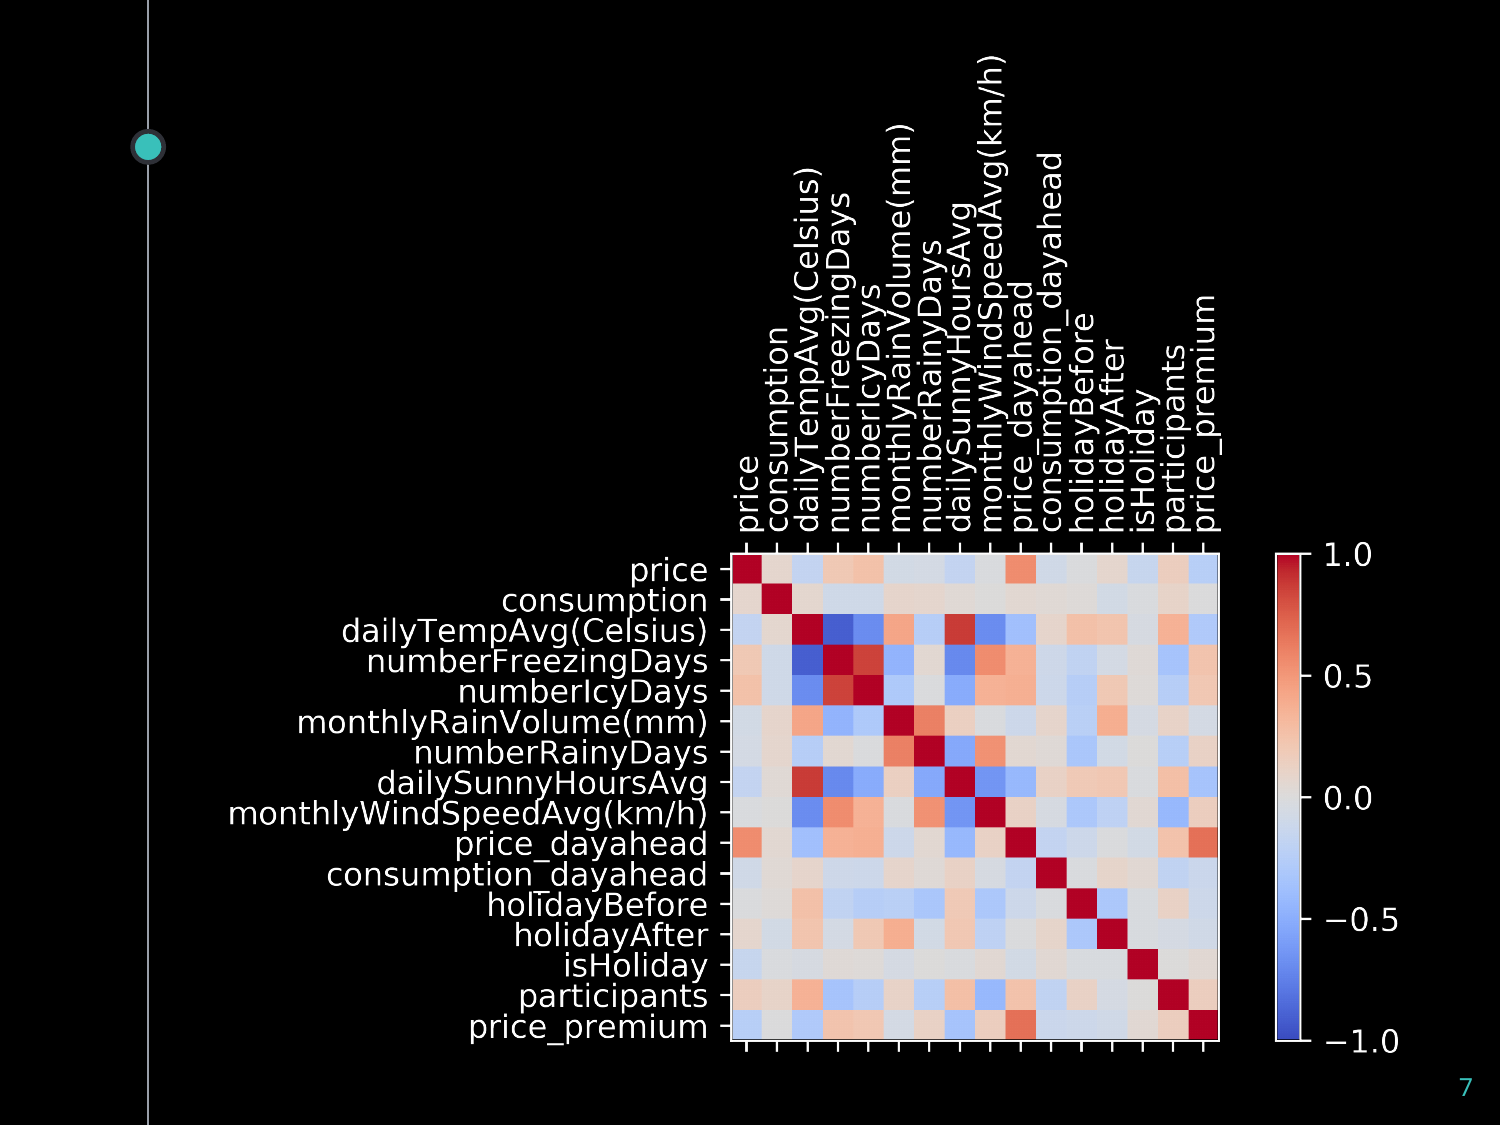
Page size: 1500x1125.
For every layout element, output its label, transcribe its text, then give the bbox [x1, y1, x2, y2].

slide_number 7 [1398, 1056, 1489, 1125]
picture [229, 55, 1398, 1054]
